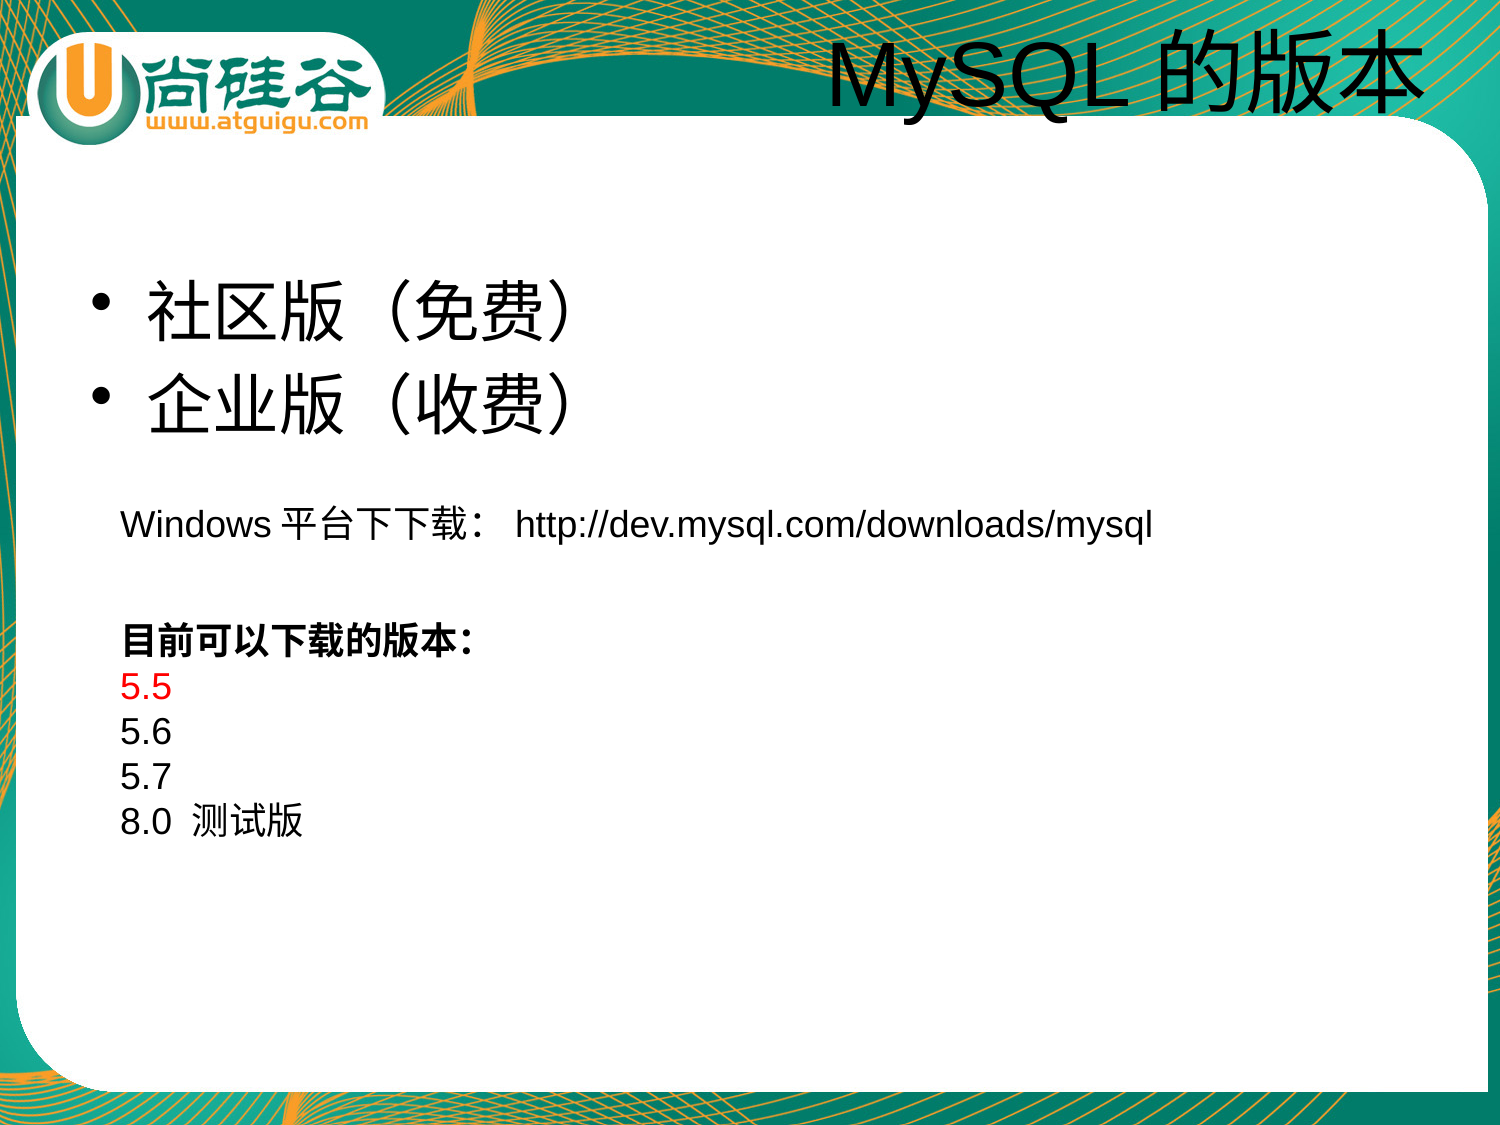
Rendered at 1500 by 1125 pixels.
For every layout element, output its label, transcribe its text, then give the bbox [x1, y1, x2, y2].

text_box 目前可以下载的版本： 5.5 5.6 5.7 8.0 测试版 [105, 609, 1325, 850]
list 社区版（免费） 企业版（收费） [74, 262, 1426, 1006]
picture [0, 0, 1500, 1125]
text_box Windows平台下下载：http://dev.mysql.com/downloads/mysql [105, 492, 1325, 552]
title MySQL的版本 [93, 0, 1444, 165]
